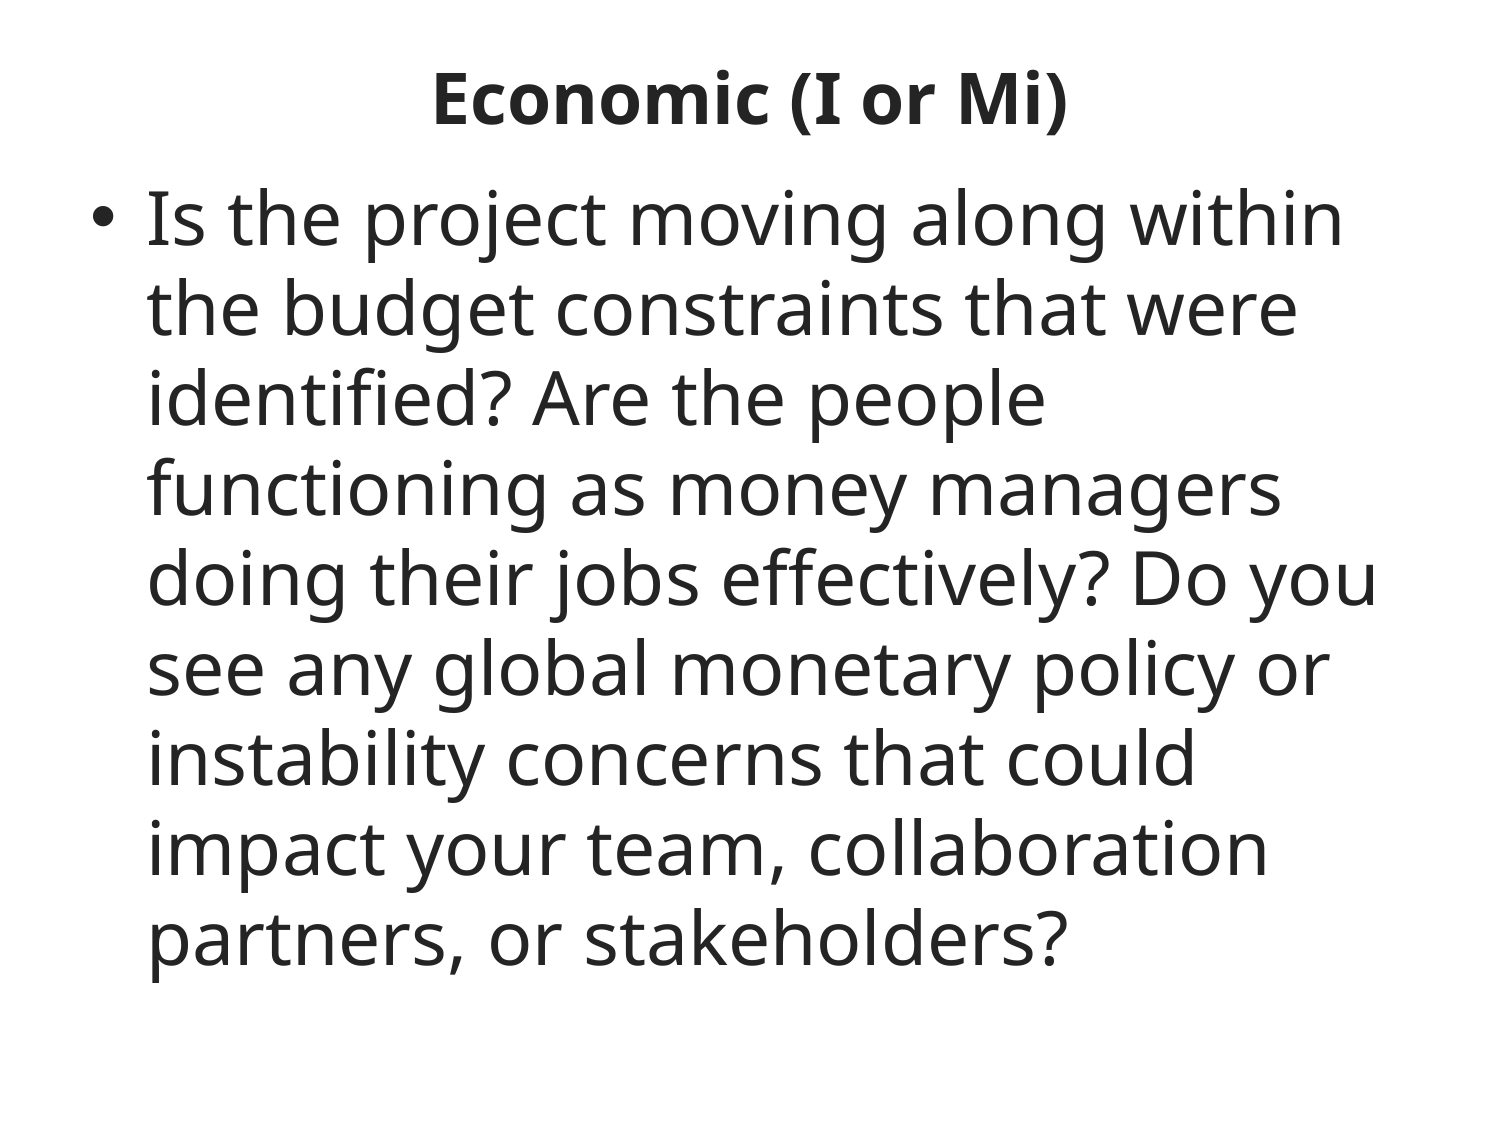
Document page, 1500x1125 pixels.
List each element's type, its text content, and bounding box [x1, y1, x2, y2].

list Is the project moving along within the budget constraints that were identified? Are the people functioning as money managers doing their jobs effectively? Do you see any global monetary policy or instability concerns that could impact your team, collaboration partners, or stakeholders? [75, 162, 1425, 1075]
title Economic (I or Mi) [75, 45, 1425, 162]
